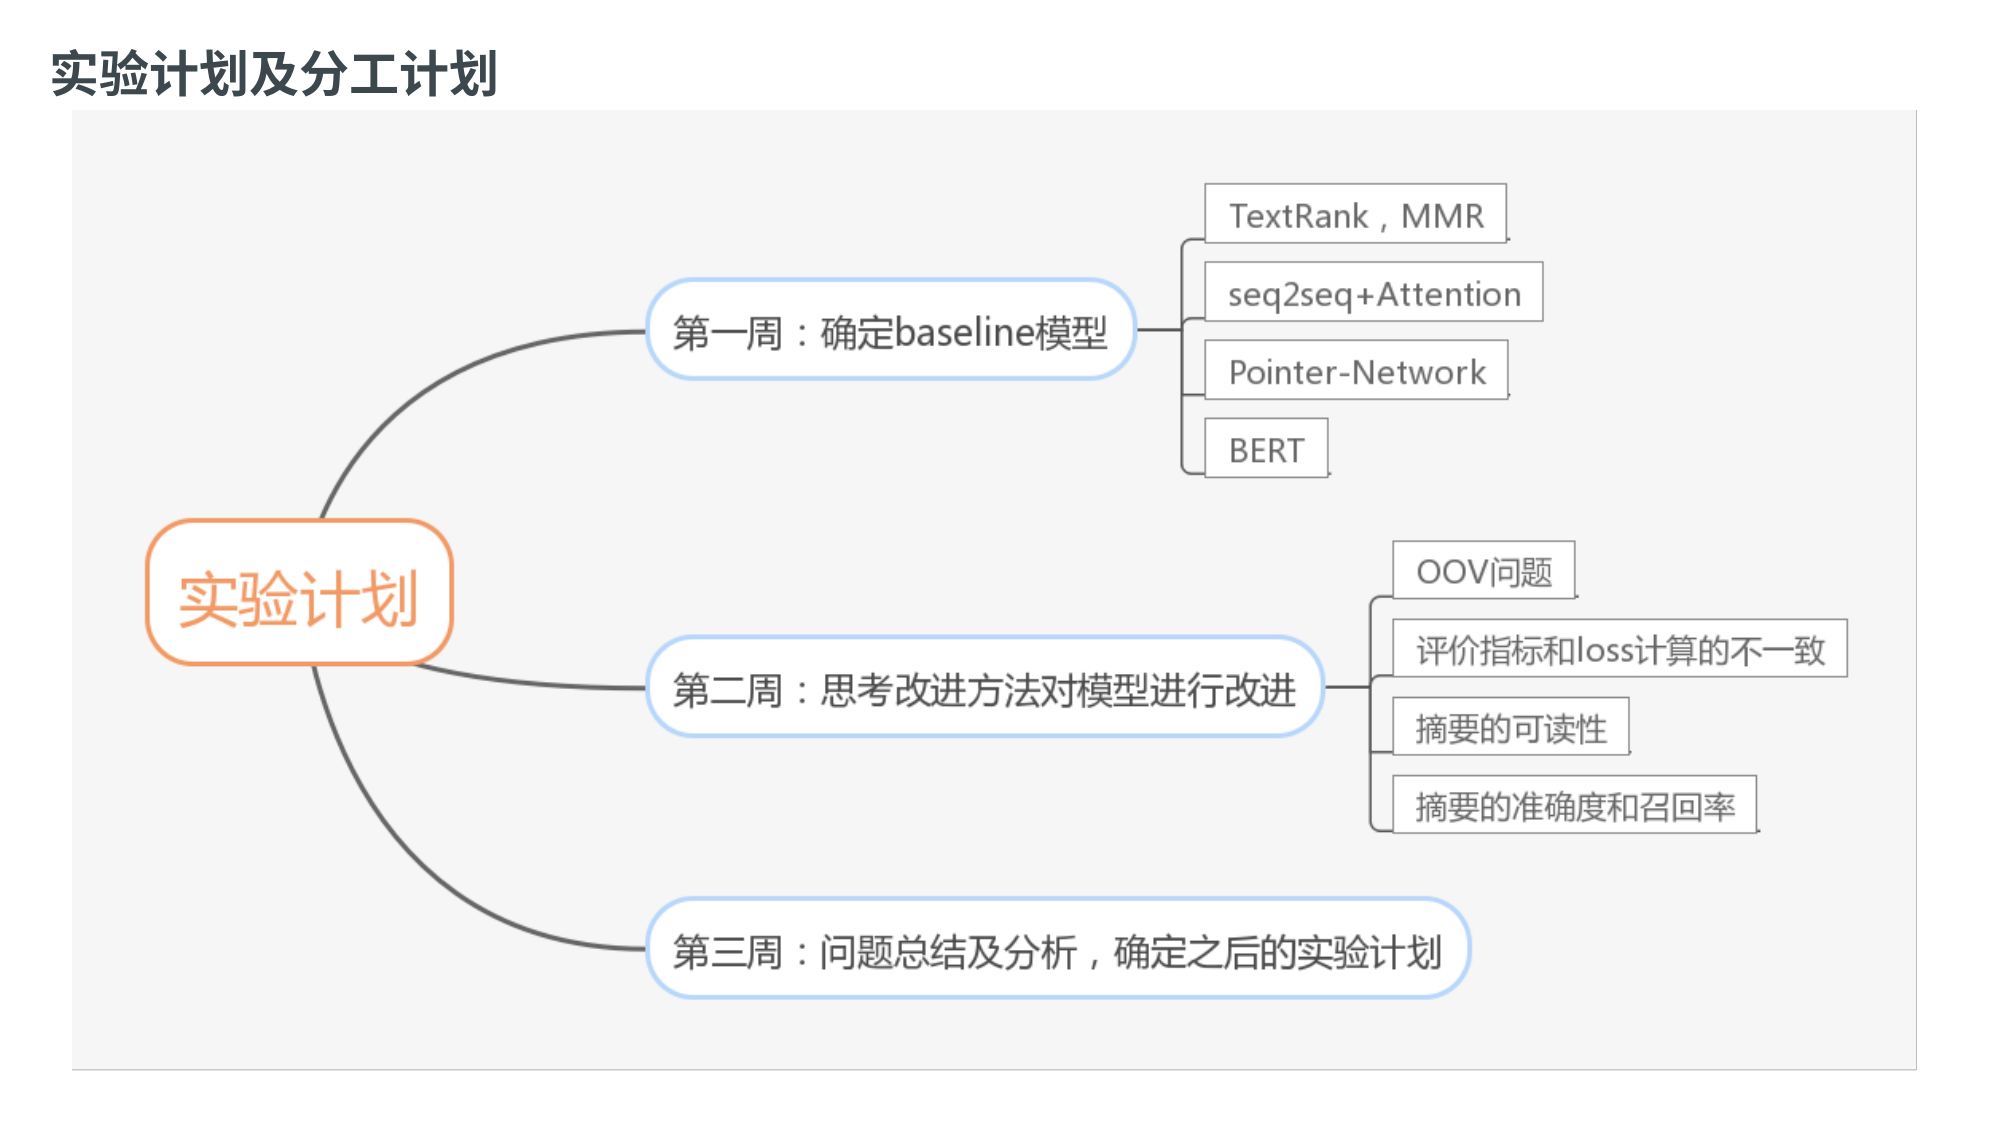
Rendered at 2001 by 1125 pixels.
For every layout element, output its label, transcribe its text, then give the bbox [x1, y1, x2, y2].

picture [72, 110, 1928, 1075]
text_box 实验计划及分工计划 [34, 34, 1352, 110]
